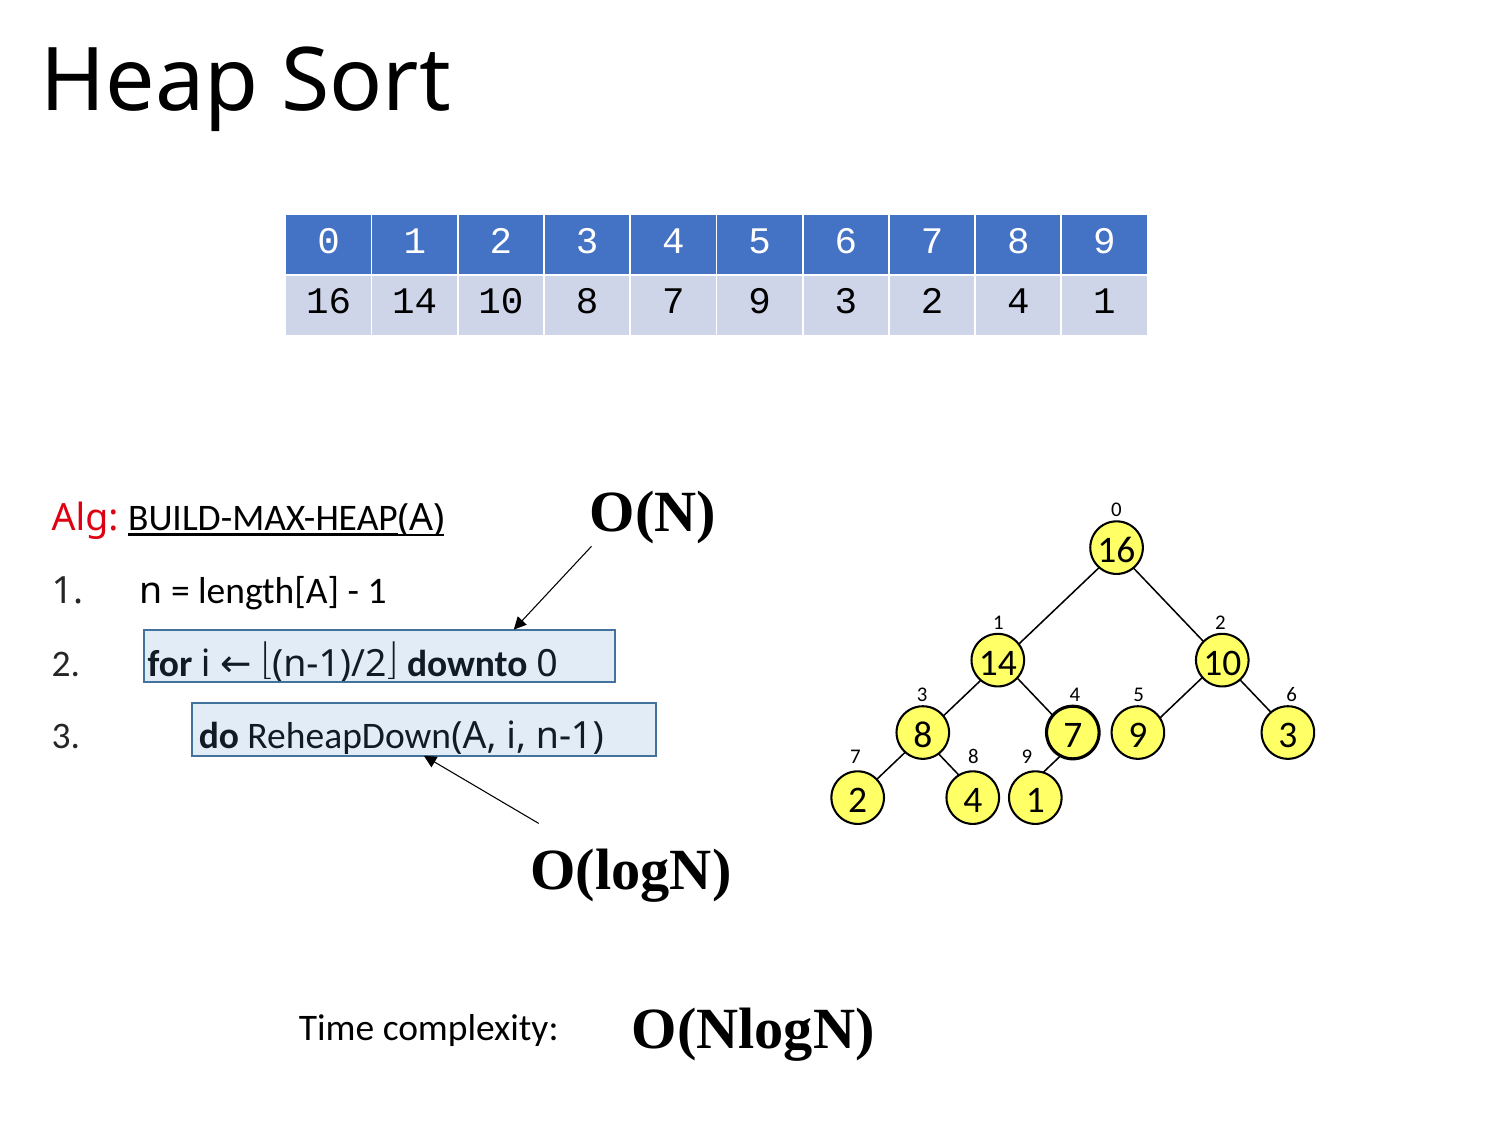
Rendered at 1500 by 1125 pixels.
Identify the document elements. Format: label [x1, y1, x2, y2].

table_header [976, 215, 1060, 274]
table_header [1062, 215, 1147, 274]
table_cell [1062, 276, 1147, 335]
table_cell [372, 276, 457, 335]
table_cell [976, 276, 1060, 335]
table_header [717, 215, 802, 274]
table_header [372, 215, 457, 274]
table_header [286, 215, 371, 274]
table_cell [545, 276, 629, 335]
table_header [459, 215, 543, 274]
table_header [804, 215, 888, 274]
table_cell [717, 276, 802, 335]
table_cell [631, 276, 716, 335]
table_header [545, 215, 629, 274]
table_cell [286, 276, 371, 335]
table_cell [890, 276, 974, 335]
table_cell [804, 276, 888, 335]
text_box [36, 465, 1315, 909]
table_header [631, 215, 716, 274]
text_box [284, 983, 890, 1068]
table_cell [459, 276, 543, 335]
title [25, 26, 1469, 138]
table_header [890, 215, 974, 274]
